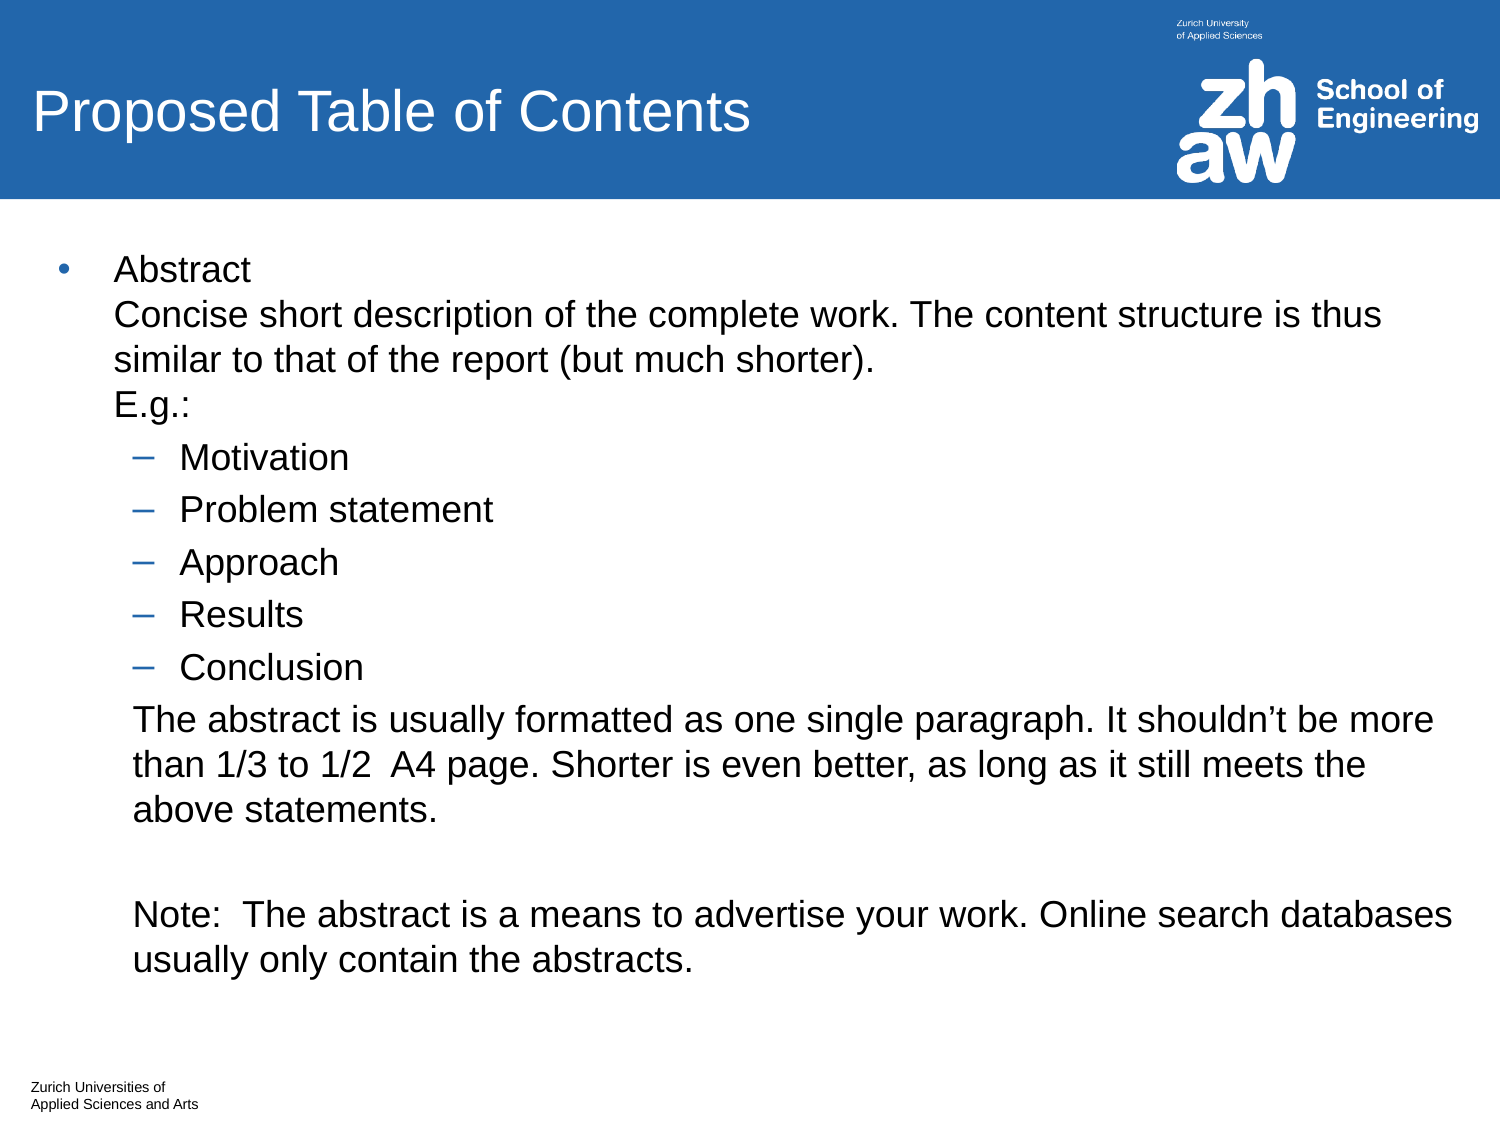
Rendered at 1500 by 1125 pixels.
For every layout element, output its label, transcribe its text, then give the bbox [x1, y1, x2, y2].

title Proposed Table of Contents [17, 31, 1158, 185]
text_box Abstract Concise short description of the complete work. The content structure is thus similar to that of the report (but much shorter). E.g.: Motivation Problem statement Approach Results Conclusion The abstract is usually formatted as one single paragraph. It shouldn’t be more than 1/3 to 1/2 A4 page. Shorter is even better, as long as it still meets the above statements. Note: The abstract is a means to advertise your work. Online search databases usually only contain the abstracts. [42, 238, 1484, 1119]
picture [1176, 19, 1478, 183]
text_box [17, 213, 1459, 1094]
